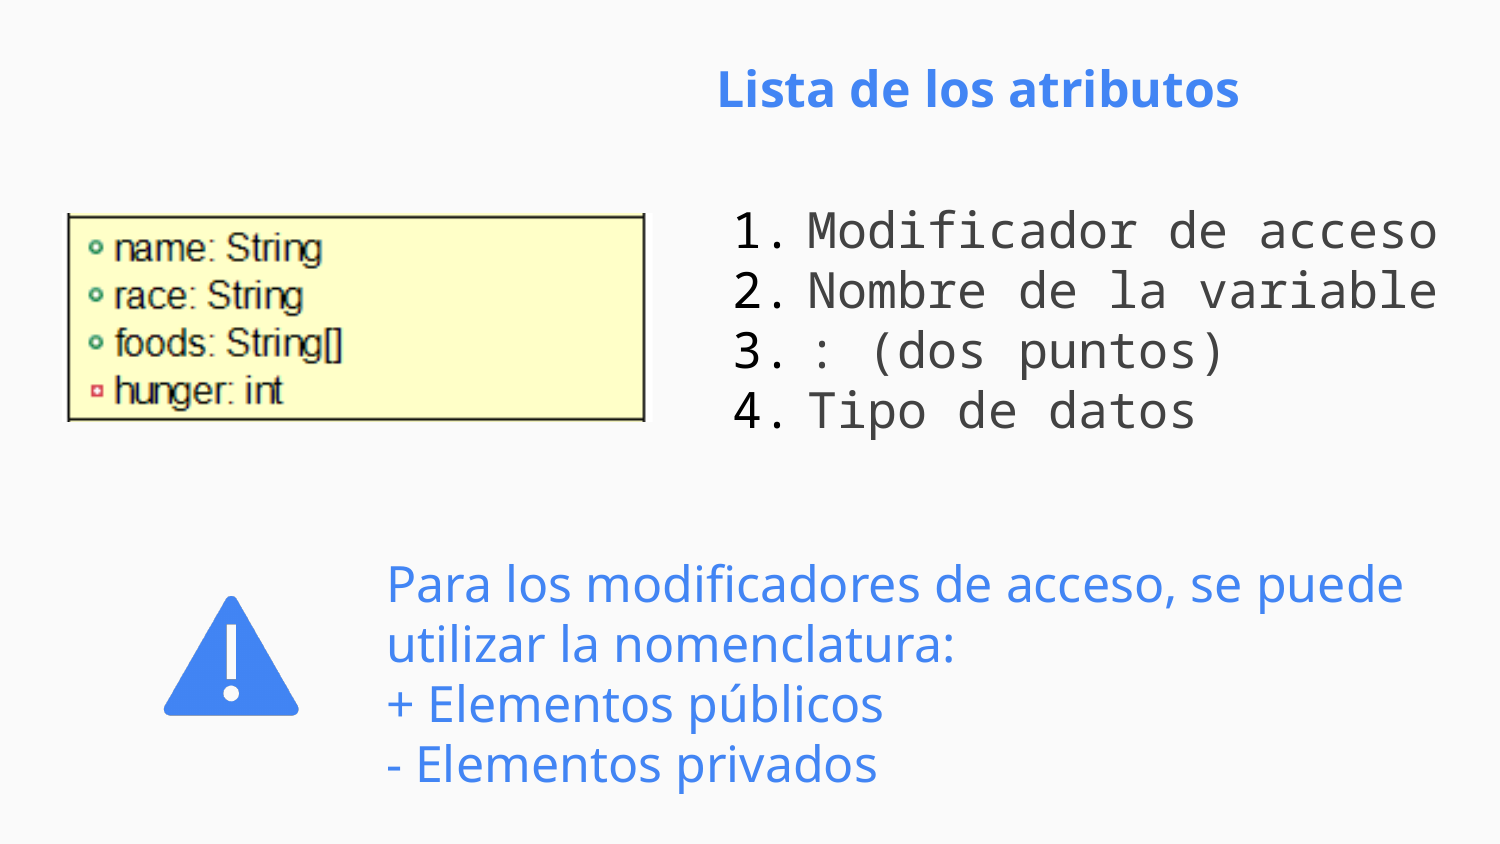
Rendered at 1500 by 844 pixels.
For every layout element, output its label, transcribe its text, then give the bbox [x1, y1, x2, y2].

picture [61, 212, 653, 423]
text_box Modificador de acceso Nombre de la variable : (dos puntos) Tipo de datos [718, 191, 1469, 447]
text_box Lista de los atributos [702, 50, 1256, 125]
text_box Para los modificadores de acceso, se puede utilizar la nomenclatura: + Elementos públicos - Elementos privados [371, 545, 1500, 801]
picture [155, 580, 307, 731]
